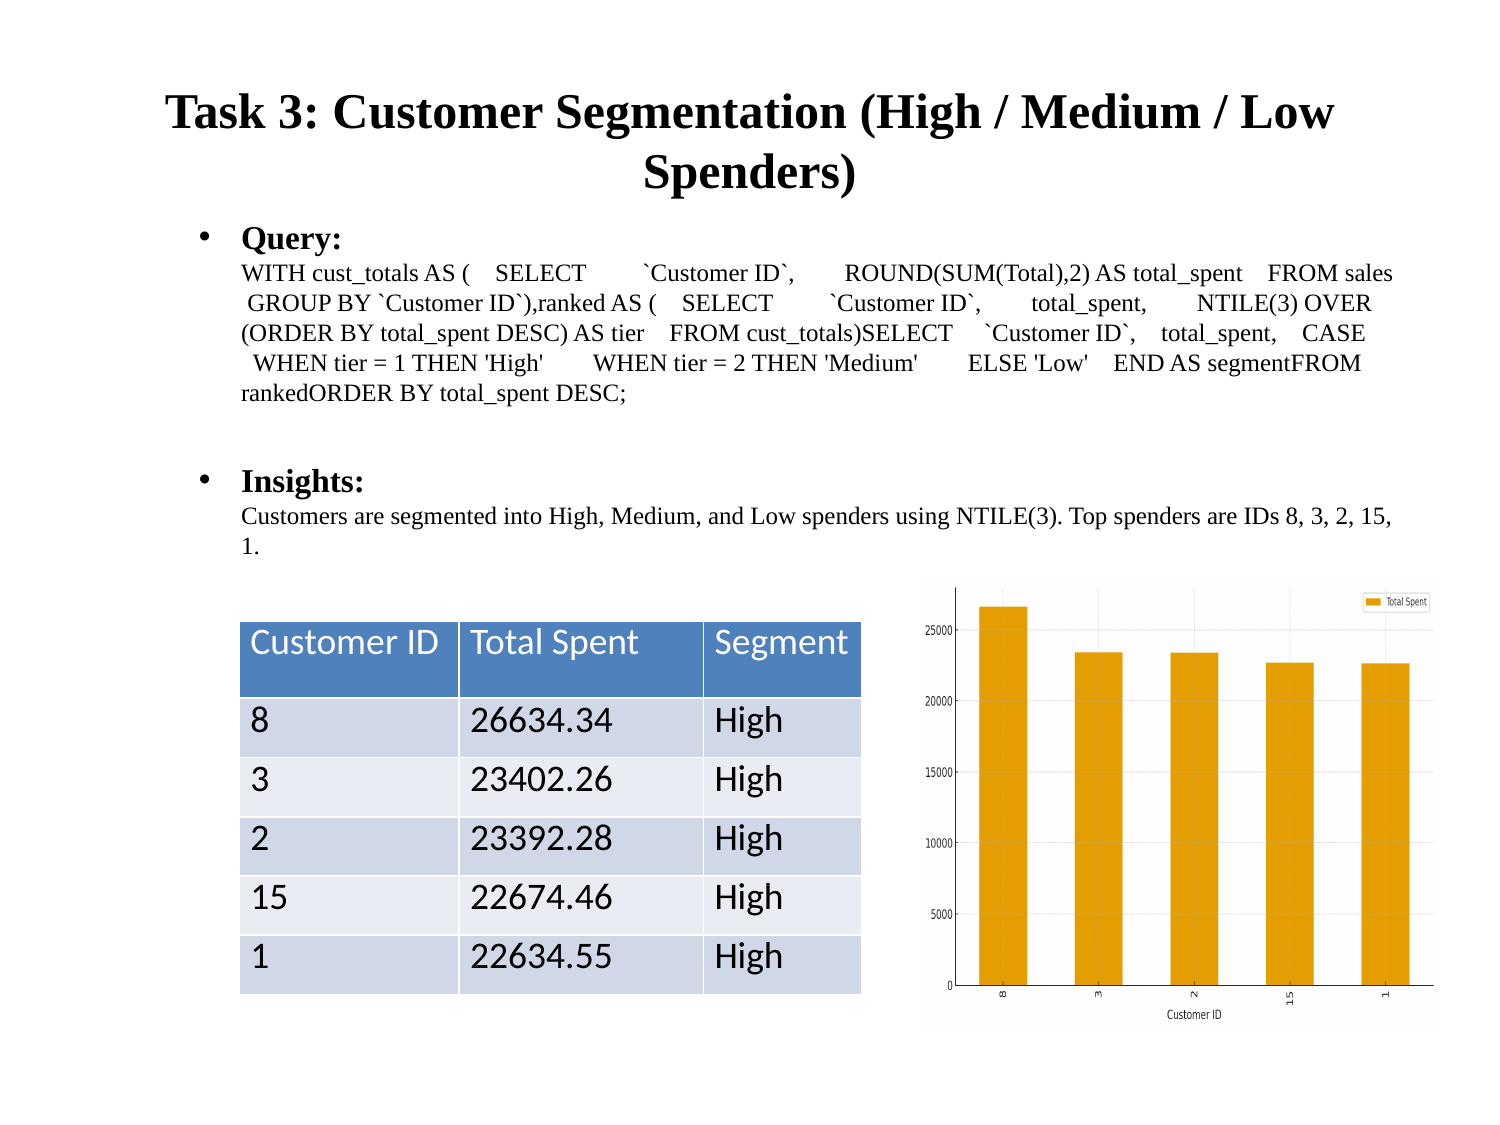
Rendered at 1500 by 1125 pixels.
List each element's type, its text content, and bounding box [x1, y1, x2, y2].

table_cell 2 [240, 818, 458, 875]
picture [917, 576, 1442, 1033]
table_cell High [704, 936, 861, 994]
table_header Total Spent [460, 622, 703, 697]
list Query: WITH cust_totals AS ( SELECT `Customer ID`, ROUND(SUM(Total),2) AS total_spent FROM sales GROUP BY `Customer ID`),ranked AS ( SELECT `Customer ID`, total_spent, NTILE(3) OVER (ORDER BY total_spent DESC) AS tier FROM cust_totals)SELECT `Customer ID`, total_spent, CASE WHEN tier = 1 THEN 'High' WHEN tier = 2 THEN 'Medium' ELSE 'Low' END AS segmentFROM rankedORDER BY total_spent DESC; Insights: Customers are segmented into High, Medium, and Low spenders using NTILE(3). Top spenders are IDs 8, 3, 2, 15, 1. [183, 208, 1425, 766]
table_cell 23402.26 [460, 758, 703, 816]
table_cell High [704, 758, 861, 816]
table_cell 26634.34 [460, 699, 703, 757]
table_header Segment [704, 622, 861, 697]
table_cell 8 [240, 699, 458, 757]
title Task 3: Customer Segmentation (High / Medium / Low Spenders) [75, 45, 1425, 233]
table_cell 15 [240, 877, 458, 934]
table_cell 22634.55 [460, 936, 703, 994]
table_cell 23392.28 [460, 818, 703, 875]
table_cell High [704, 699, 861, 757]
table_header Customer ID [240, 622, 458, 697]
table_cell 1 [240, 936, 458, 994]
table_cell 22674.46 [460, 877, 703, 934]
table_cell High [704, 818, 861, 875]
table_cell High [704, 877, 861, 934]
table_cell 3 [240, 758, 458, 816]
